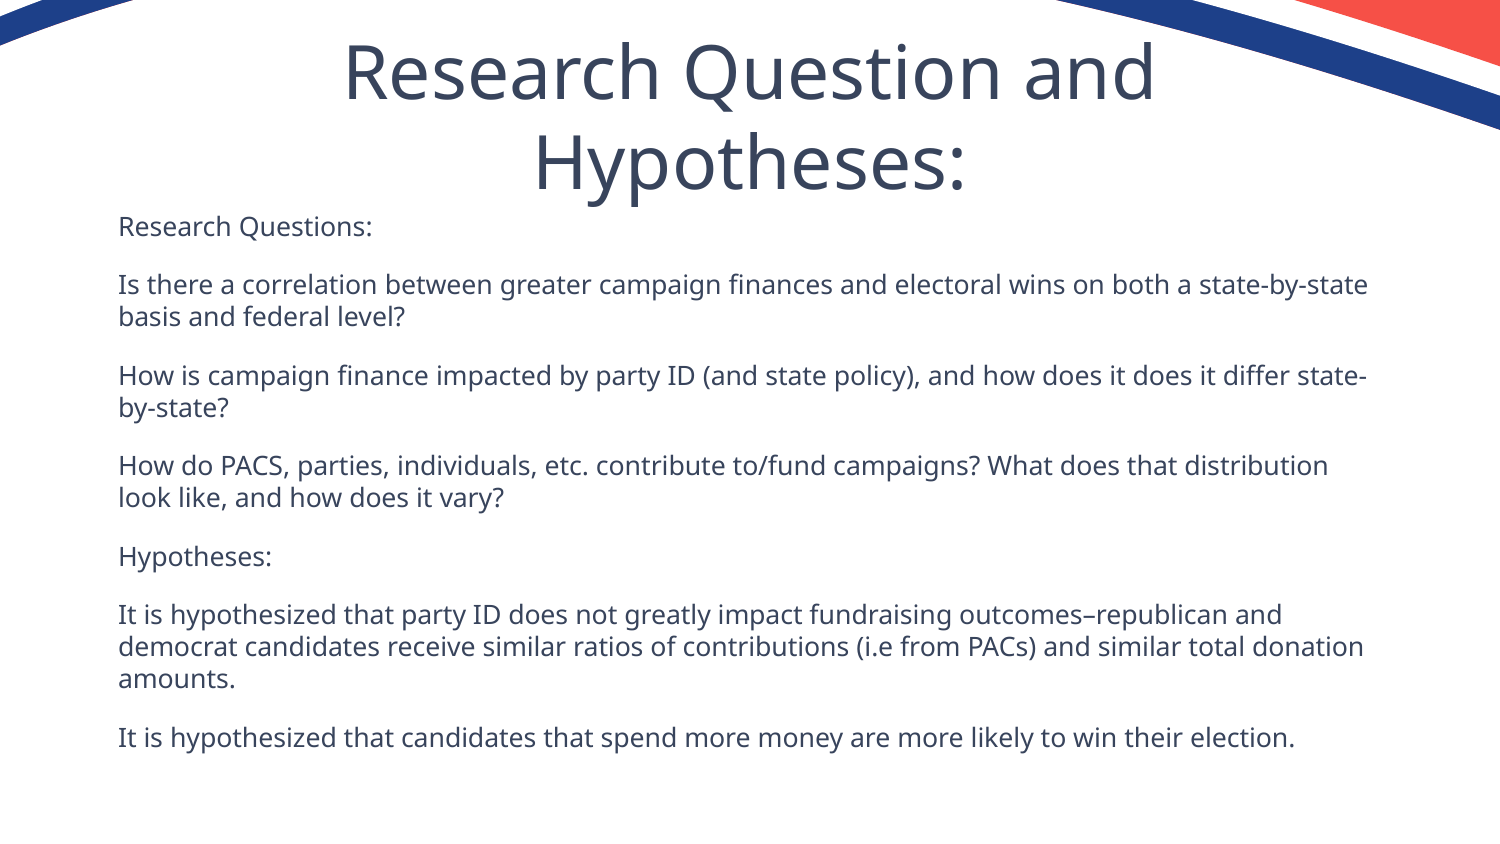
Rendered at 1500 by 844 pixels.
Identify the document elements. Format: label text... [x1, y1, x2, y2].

title Research Question and Hypotheses: [118, 67, 1382, 162]
list Research Questions: Is there a correlation between greater campaign finances and electoral wins on both a state-by-state basis and federal level? How is campaign finance impacted by party ID (and state policy), and how does it does it differ state-by-state? How do PACS, parties, individuals, etc. contribute to/fund campaigns? What does that distribution look like, and how does it vary? Hypotheses: It is hypothesized that party ID does not greatly impact fundraising outcomes–republican and democrat candidates receive similar ratios of contributions (i.e from PACs) and similar total donation amounts. It is hypothesized that candidates that spend more money are more likely to win their election. [118, 207, 1382, 756]
